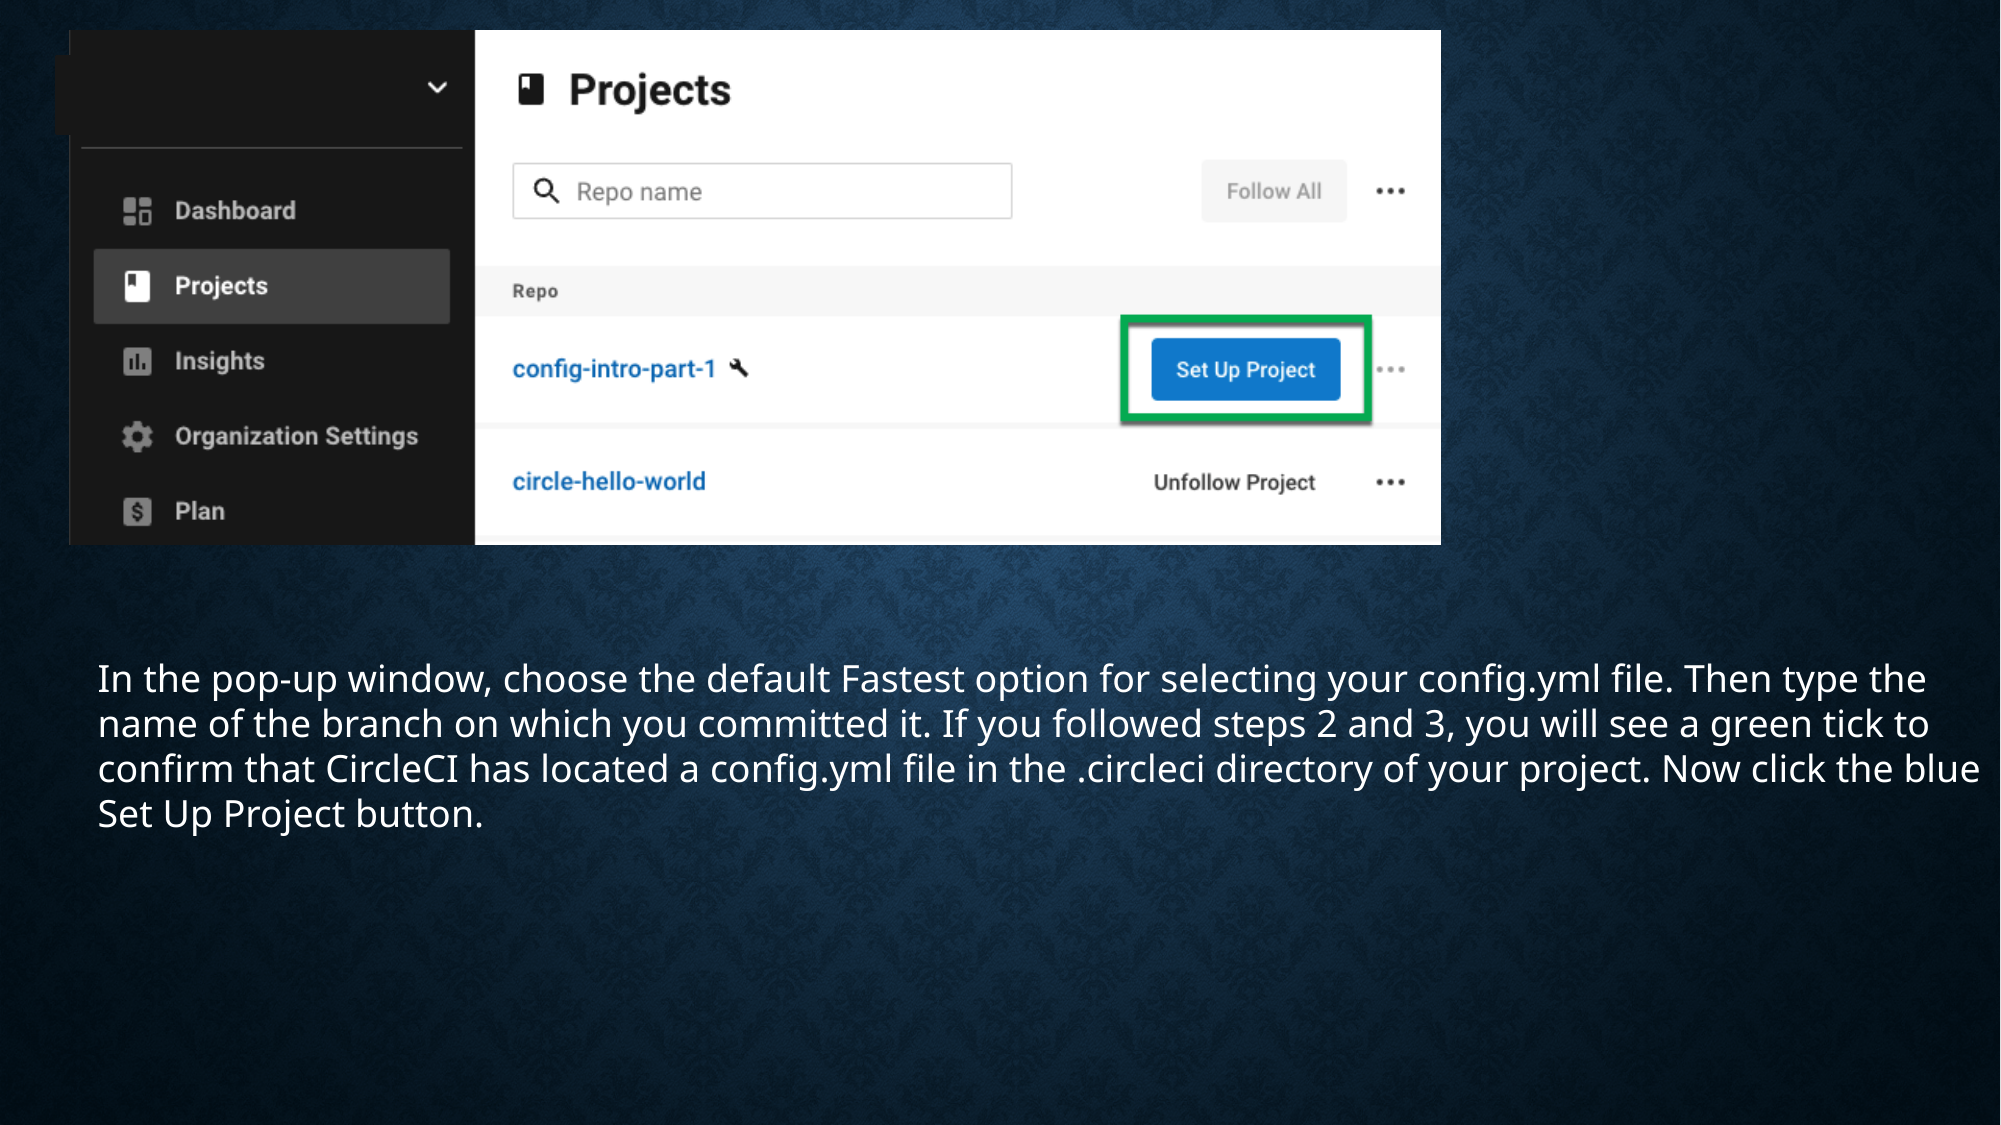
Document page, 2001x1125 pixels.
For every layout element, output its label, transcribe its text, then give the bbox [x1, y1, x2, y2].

picture [68, 29, 1442, 545]
text_box In the pop-up window, choose the default Fastest option for selecting your config.yml file. Then type the name of the branch on which you committed it. If you followed steps 2 and 3, you will see a green tick to confirm that CircleCI has located a config.yml file in the .circleci directory of your project. Now click the blue Set Up Project button. [83, 648, 2000, 888]
text_box [55, 55, 61, 135]
